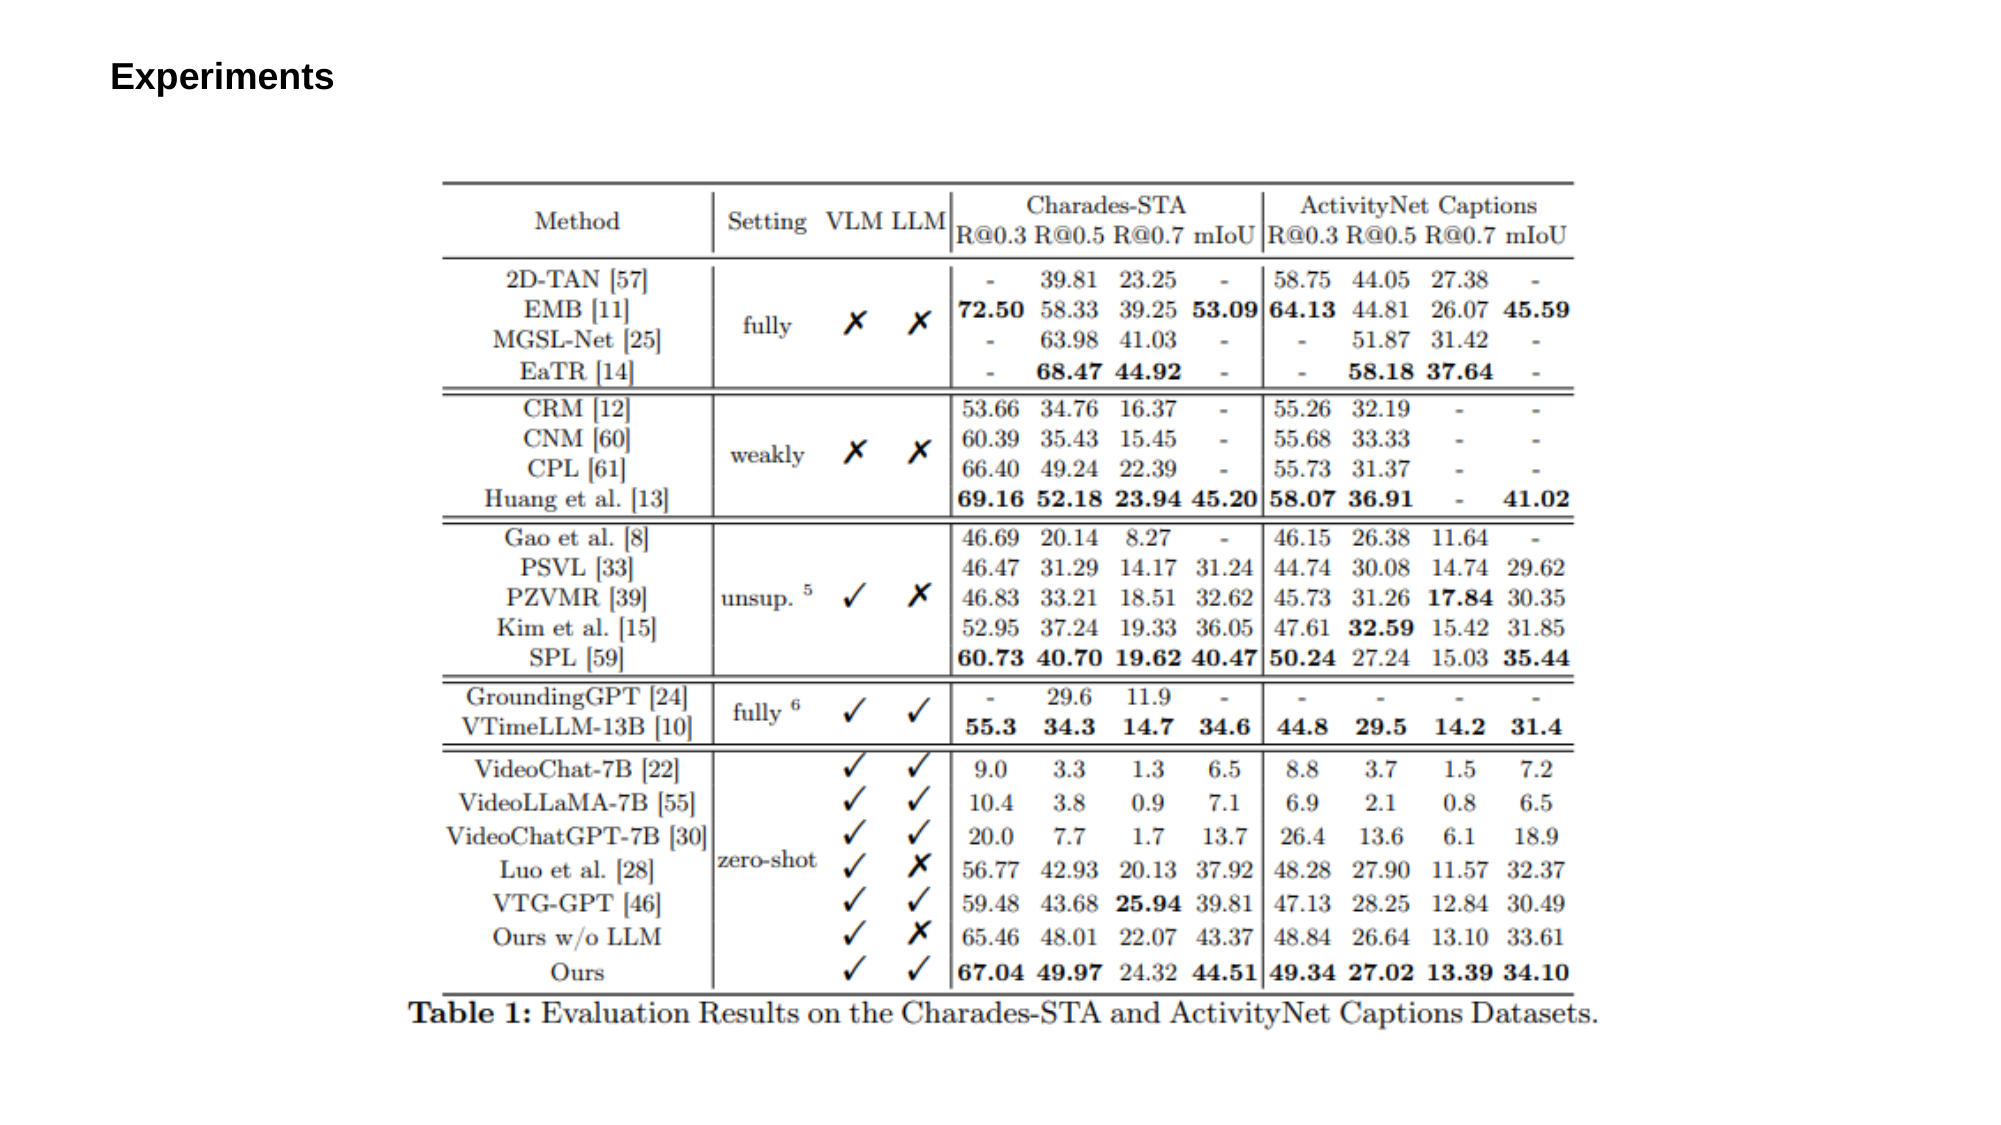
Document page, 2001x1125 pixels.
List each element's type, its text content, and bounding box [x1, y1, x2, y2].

picture [395, 173, 1604, 1032]
text_box Experiments [95, 44, 350, 105]
